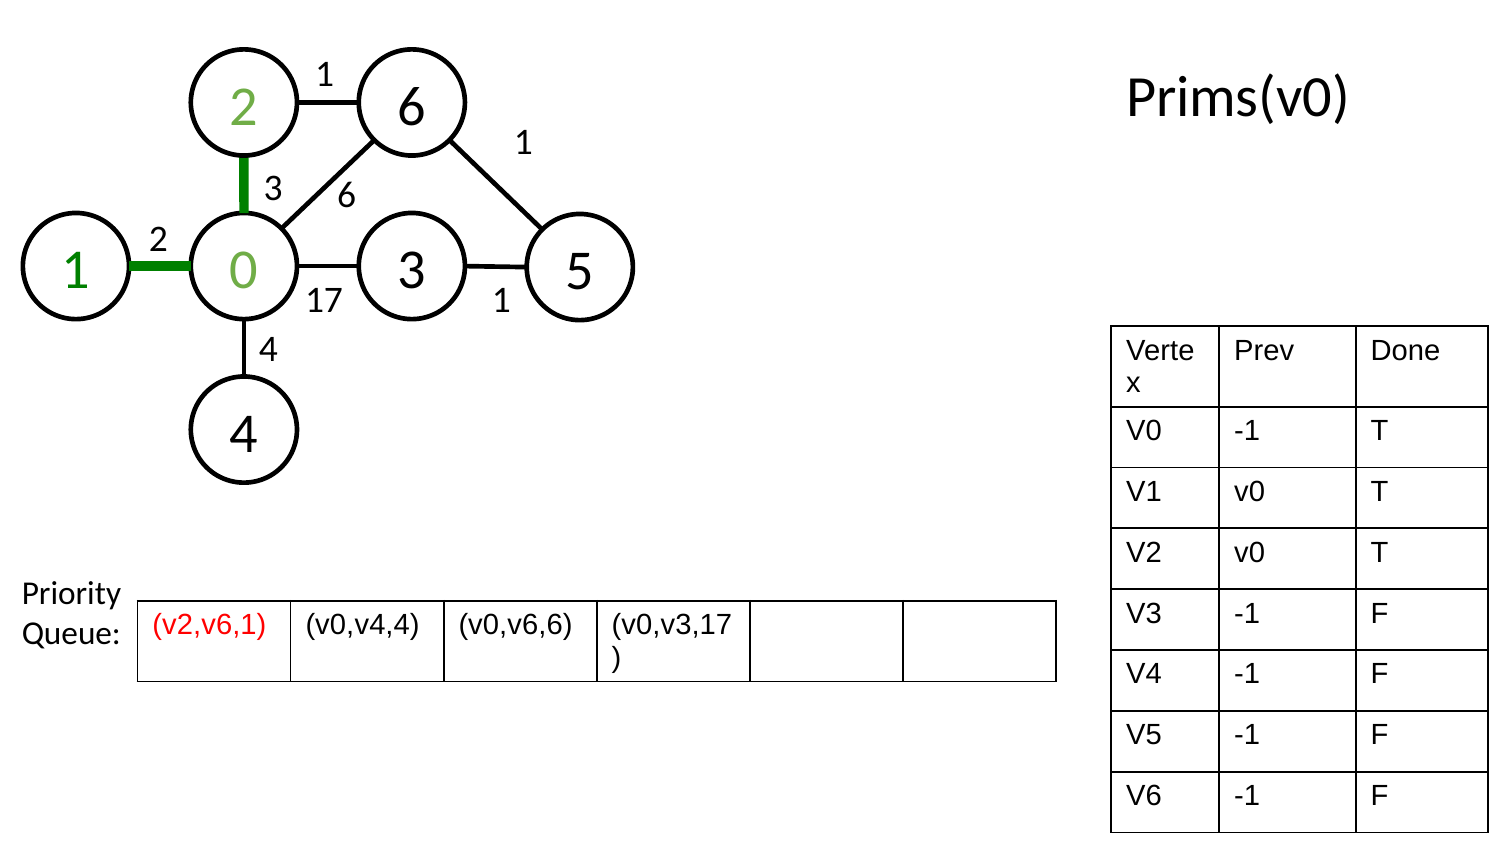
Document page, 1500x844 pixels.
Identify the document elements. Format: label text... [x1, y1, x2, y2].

text_box 3 [248, 155, 276, 217]
text_box Prims(v0) [1111, 50, 1425, 137]
table_header [904, 602, 1055, 681]
text_box 1 [476, 276, 521, 328]
table_header (v0,v6,6) [445, 602, 596, 681]
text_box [281, 139, 375, 229]
table_cell -1 [1220, 712, 1355, 771]
text_box 3 [358, 212, 465, 320]
text_box 1 [22, 212, 129, 320]
table_cell T [1357, 408, 1487, 467]
text_box 4 [248, 315, 288, 377]
text_box 17 [289, 267, 359, 328]
table_cell V3 [1112, 590, 1218, 649]
text_box 5 [526, 213, 633, 321]
table_header (v0,v3,17) [598, 602, 749, 681]
table_cell -1 [1220, 408, 1355, 467]
text_box 0 [191, 213, 297, 317]
table_cell V2 [1112, 529, 1218, 588]
table_cell F [1357, 712, 1487, 771]
table_cell T [1357, 468, 1487, 527]
table_cell T [1357, 529, 1487, 588]
text_box 2 [190, 49, 297, 156]
table_header (v2,v6,1) [138, 602, 290, 681]
table_cell v6 [476, 268, 521, 274]
text_box 4 [190, 376, 297, 483]
text_box 1 [300, 41, 344, 101]
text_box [449, 139, 543, 230]
table_cell V4 [1112, 651, 1218, 710]
text_box Priority Queue: [6, 563, 235, 660]
table_cell -1 [1220, 590, 1355, 649]
table_cell F [1357, 651, 1487, 710]
table_header Done [1357, 327, 1487, 406]
table_cell V1 [1112, 468, 1218, 527]
table_cell F [1357, 590, 1487, 649]
table_cell V6 [1112, 773, 1218, 832]
text_box 2 [133, 206, 178, 265]
table_header Vertex [1112, 327, 1218, 406]
table_header Prev [1220, 327, 1355, 406]
table_cell -1 [1220, 651, 1355, 710]
table_cell V5 [1112, 712, 1218, 771]
table_header (v0,v4,4) [291, 602, 443, 681]
table_header [751, 602, 902, 681]
table_cell F [1357, 773, 1487, 832]
table_cell v0 [1220, 468, 1355, 527]
text_box 1 [498, 109, 543, 139]
text_box [226, 275, 258, 336]
table_cell V0 [1112, 408, 1218, 467]
text_box 6 [358, 49, 465, 156]
table_cell v0 [1220, 529, 1355, 588]
table_cell -1 [1220, 773, 1355, 832]
